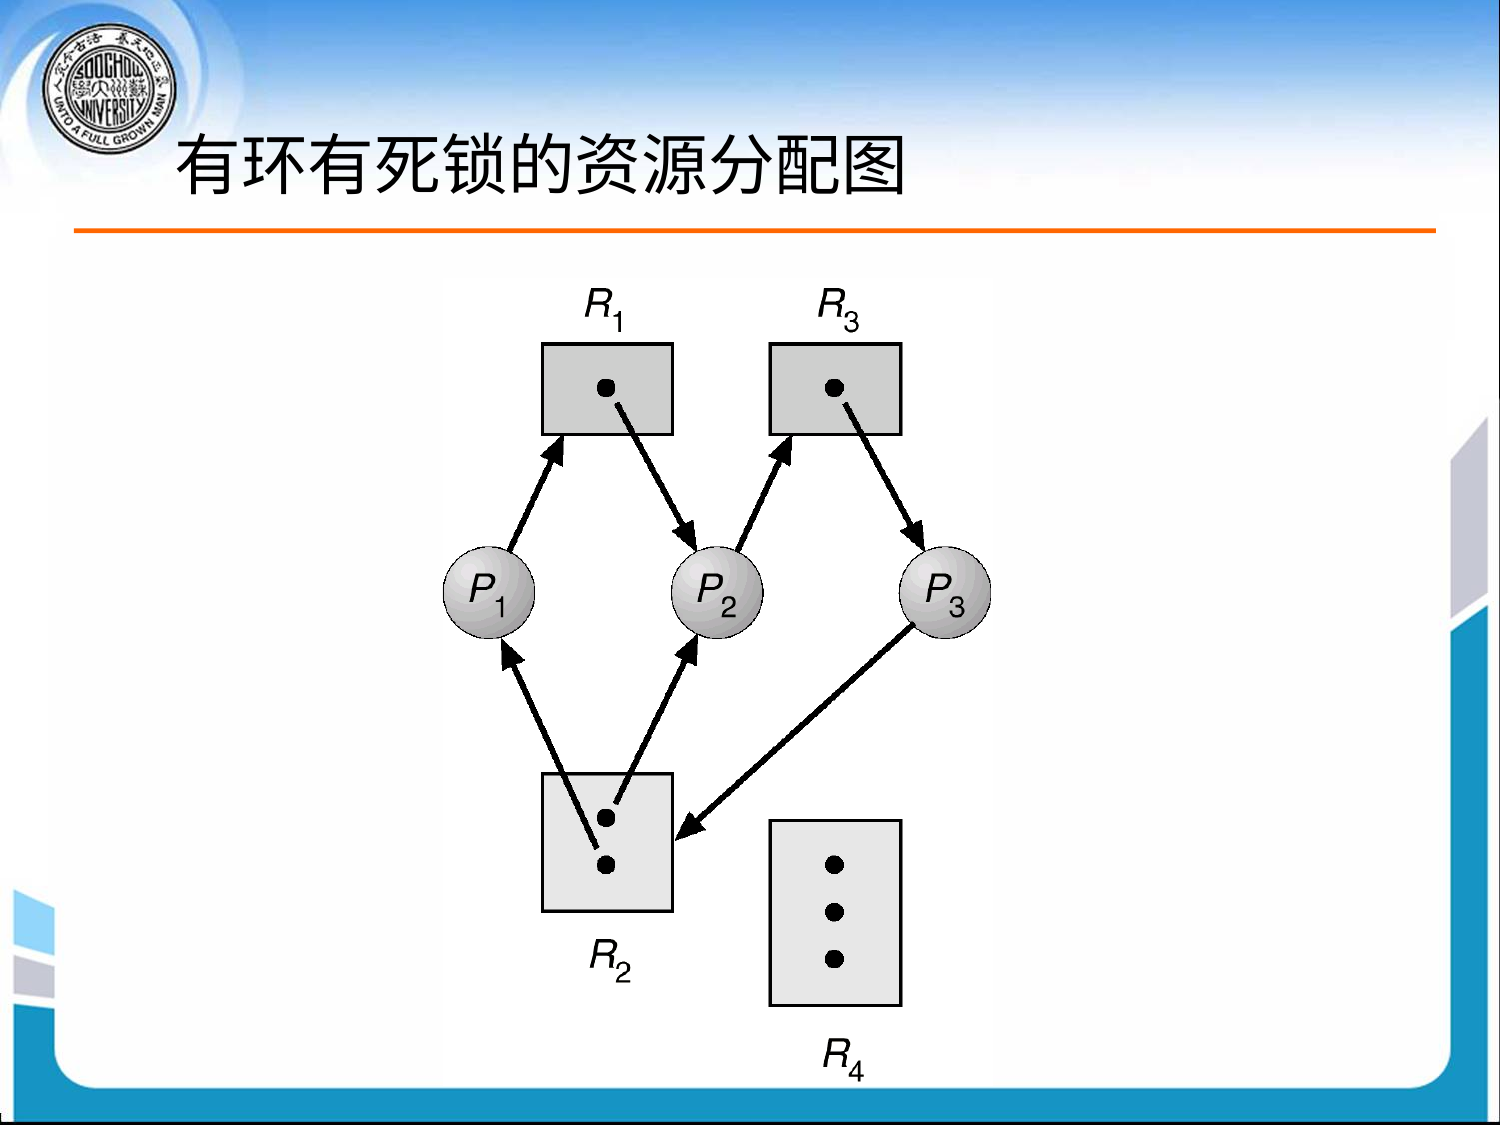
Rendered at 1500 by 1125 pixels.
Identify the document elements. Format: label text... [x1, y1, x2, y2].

picture [0, 0, 1500, 1125]
title 有环有死锁的资源分配图 [159, 125, 1392, 201]
